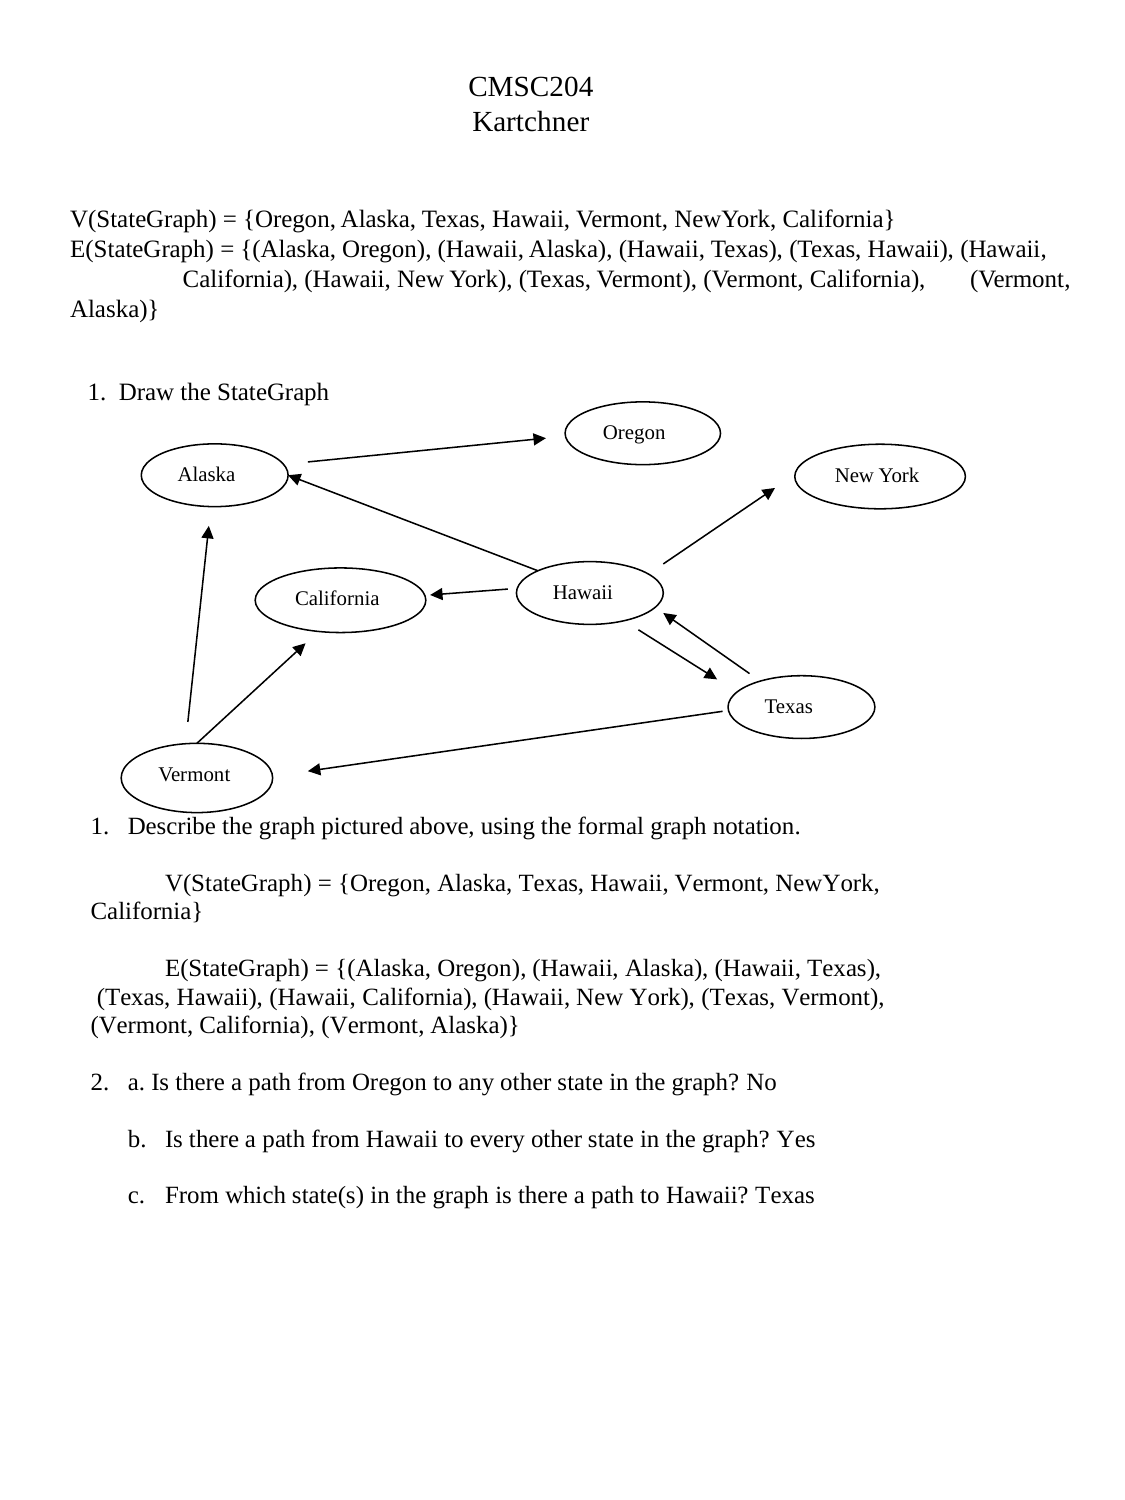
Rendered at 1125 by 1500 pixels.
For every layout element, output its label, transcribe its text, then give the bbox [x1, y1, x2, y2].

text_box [429, 588, 508, 596]
text_box V(StateGraph) = {Oregon, Alaska, Texas, Hawaii, Vermont, NewYork, California} E(StateGraph) = {(Alaska, Oregon), (Hawaii, Alaska), (Hawaii, Texas), (Texas, Hawaii), (Hawaii, California), (Hawaii, New York), (Texas, Vermont), (Vermont, California), (Vermont, Alaska)} [55, 195, 1088, 330]
text_box Hawaii [516, 561, 664, 625]
text_box Texas [728, 675, 875, 739]
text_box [90, 811, 988, 1239]
text_box CMSC204 Kartchner [453, 24, 609, 145]
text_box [638, 629, 660, 680]
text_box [662, 612, 750, 674]
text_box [307, 437, 547, 463]
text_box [307, 711, 723, 772]
text_box Oregon [565, 401, 721, 465]
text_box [663, 487, 776, 565]
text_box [187, 525, 210, 723]
text_box California [255, 576, 426, 633]
text_box Vermont [121, 743, 273, 809]
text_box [196, 642, 306, 744]
text_box New York [794, 444, 966, 509]
text_box Alaska [141, 443, 288, 507]
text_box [287, 474, 539, 571]
text_box 1. Draw the StateGraph [72, 368, 345, 414]
